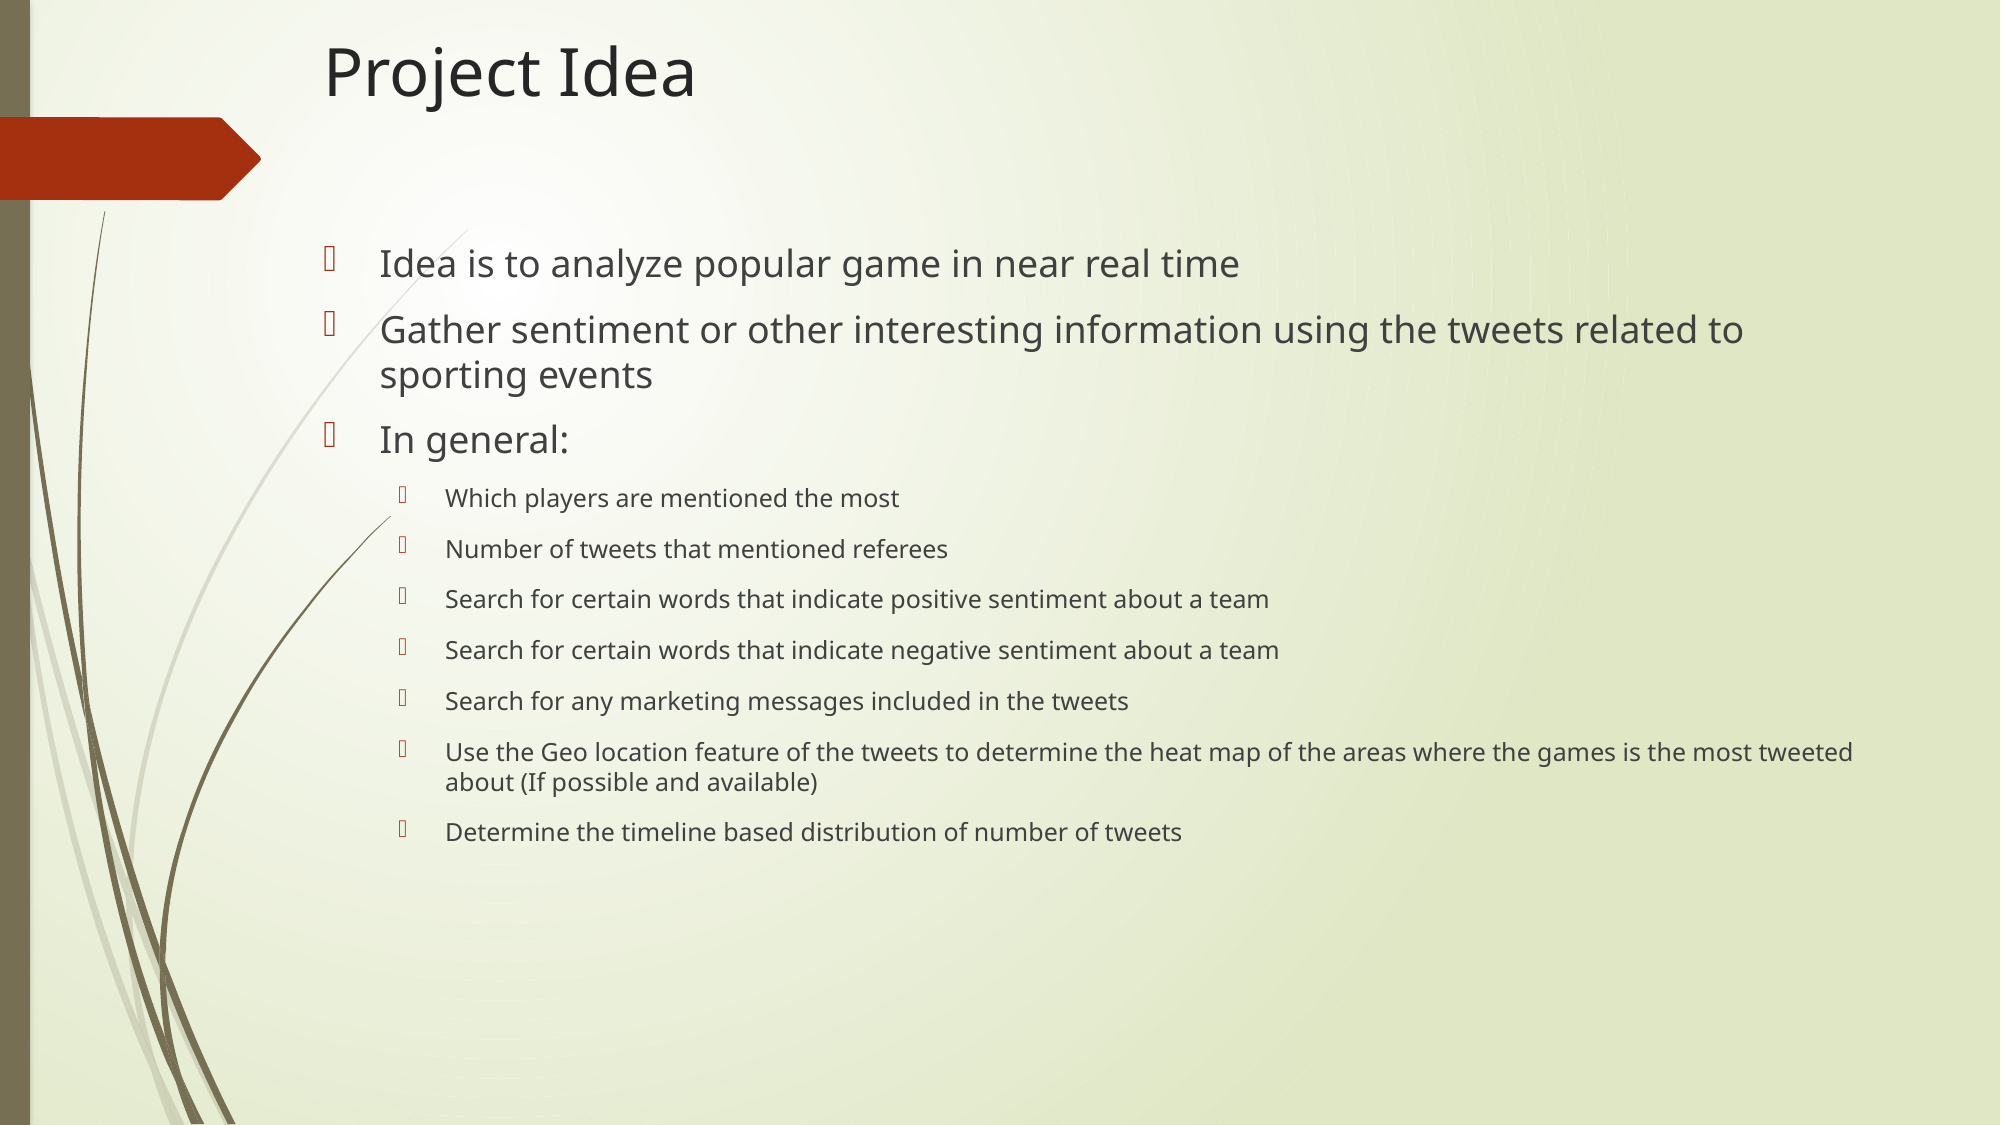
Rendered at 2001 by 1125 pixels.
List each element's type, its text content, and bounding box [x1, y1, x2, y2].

title Project Idea [308, 22, 1771, 232]
list Idea is to analyze popular game in near real time Gather sentiment or other interesting information using the tweets related to sporting events In general: Which players are mentioned the most Number of tweets that mentioned referees Search for certain words that indicate positive sentiment about a team Search for certain words that indicate negative sentiment about a team Search for any marketing messages included in the tweets Use the Geo location feature of the tweets to determine the heat map of the areas where the games is the most tweeted about (If possible and available) Determine the timeline based distribution of number of tweets [308, 232, 1908, 1038]
